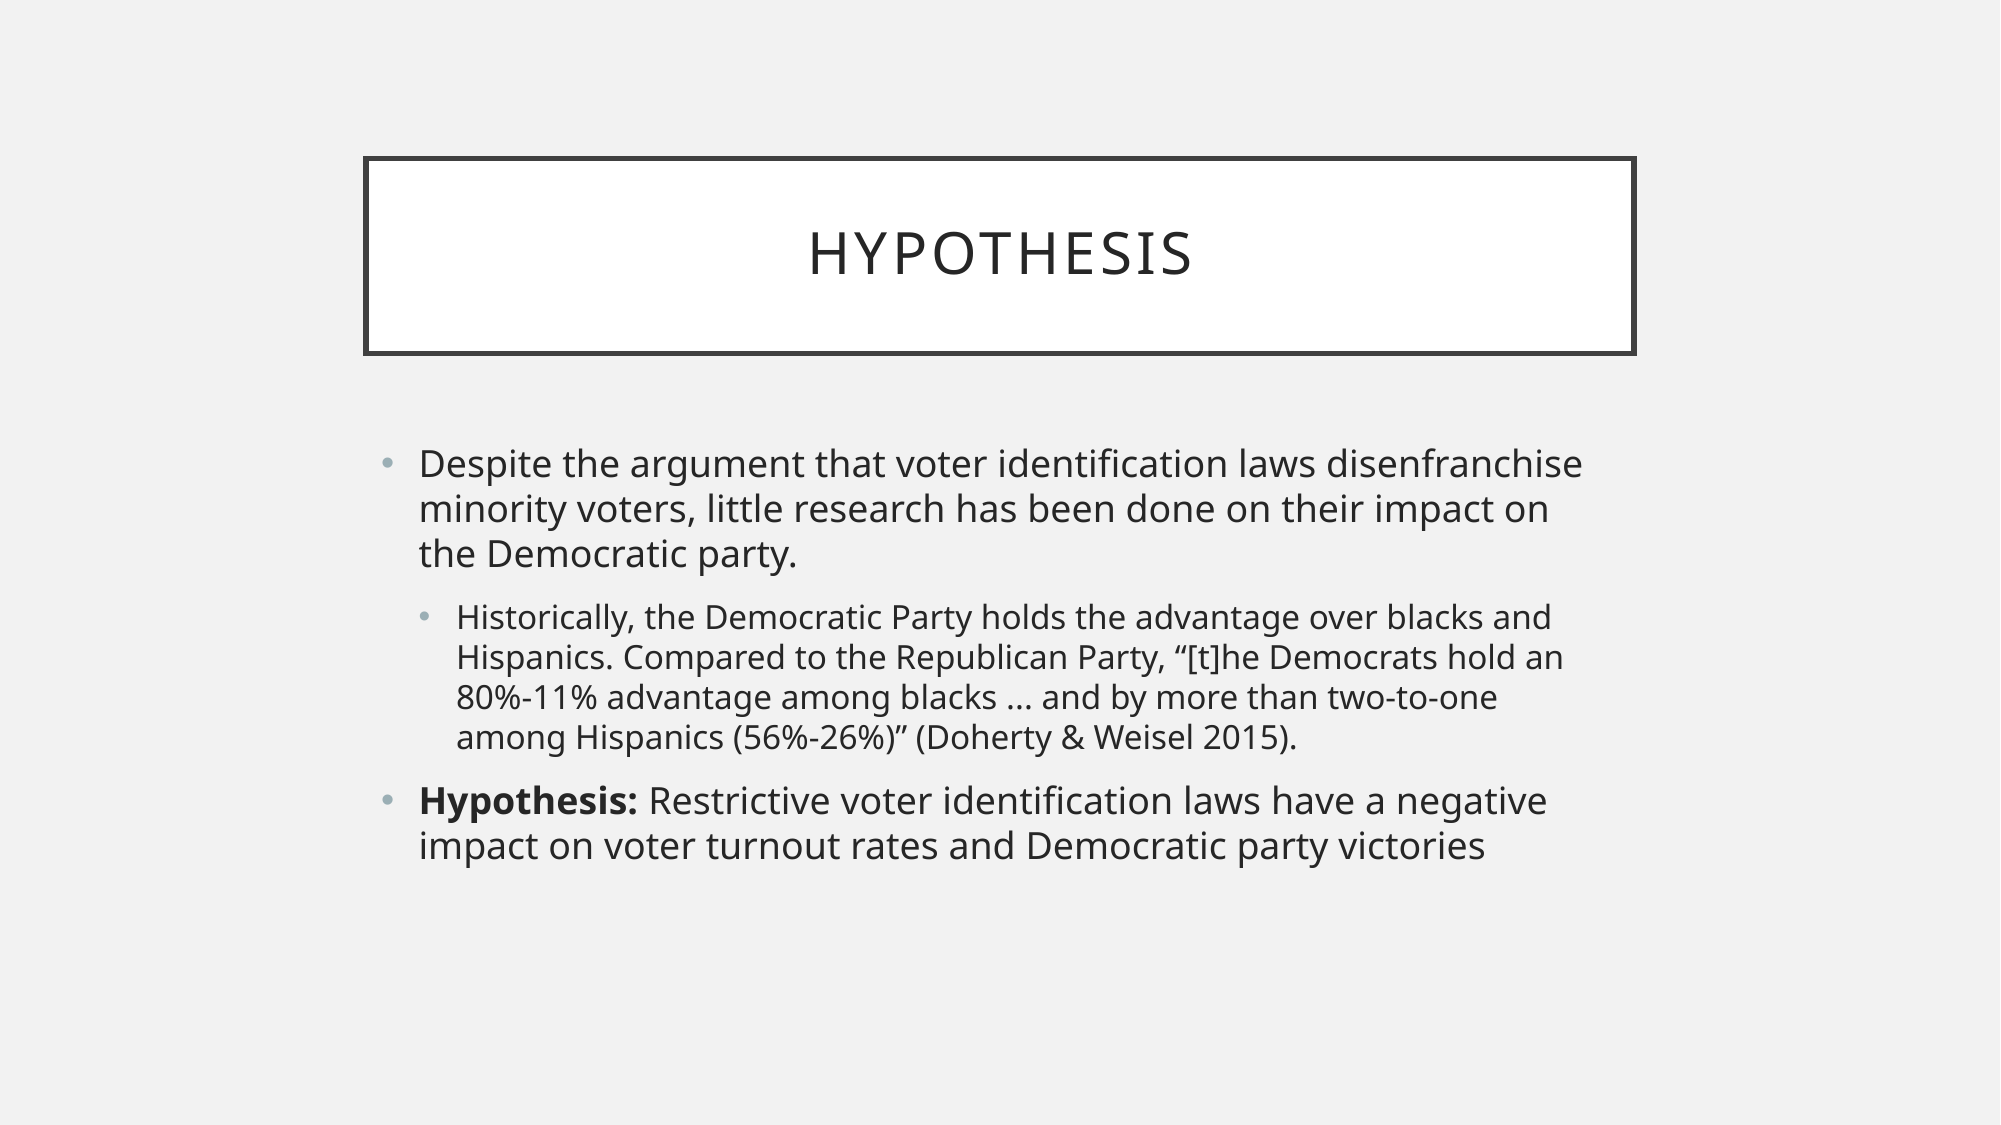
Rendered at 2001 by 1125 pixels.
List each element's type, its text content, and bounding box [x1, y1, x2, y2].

list Despite the argument that voter identification laws disenfranchise minority voters, little research has been done on their impact on the Democratic party. Historically, the Democratic Party holds the advantage over blacks and Hispanics. Compared to the Republican Party, “[t]he Democrats hold an 80%-11% advantage among blacks ... and by more than two-to-one among Hispanics (56%-26%)” (Doherty & Weisel 2015). Hypothesis: Restrictive voter identification laws have a negative impact on voter turnout rates and Democratic party victories [366, 432, 1634, 942]
title Hypothesis [363, 156, 1637, 356]
